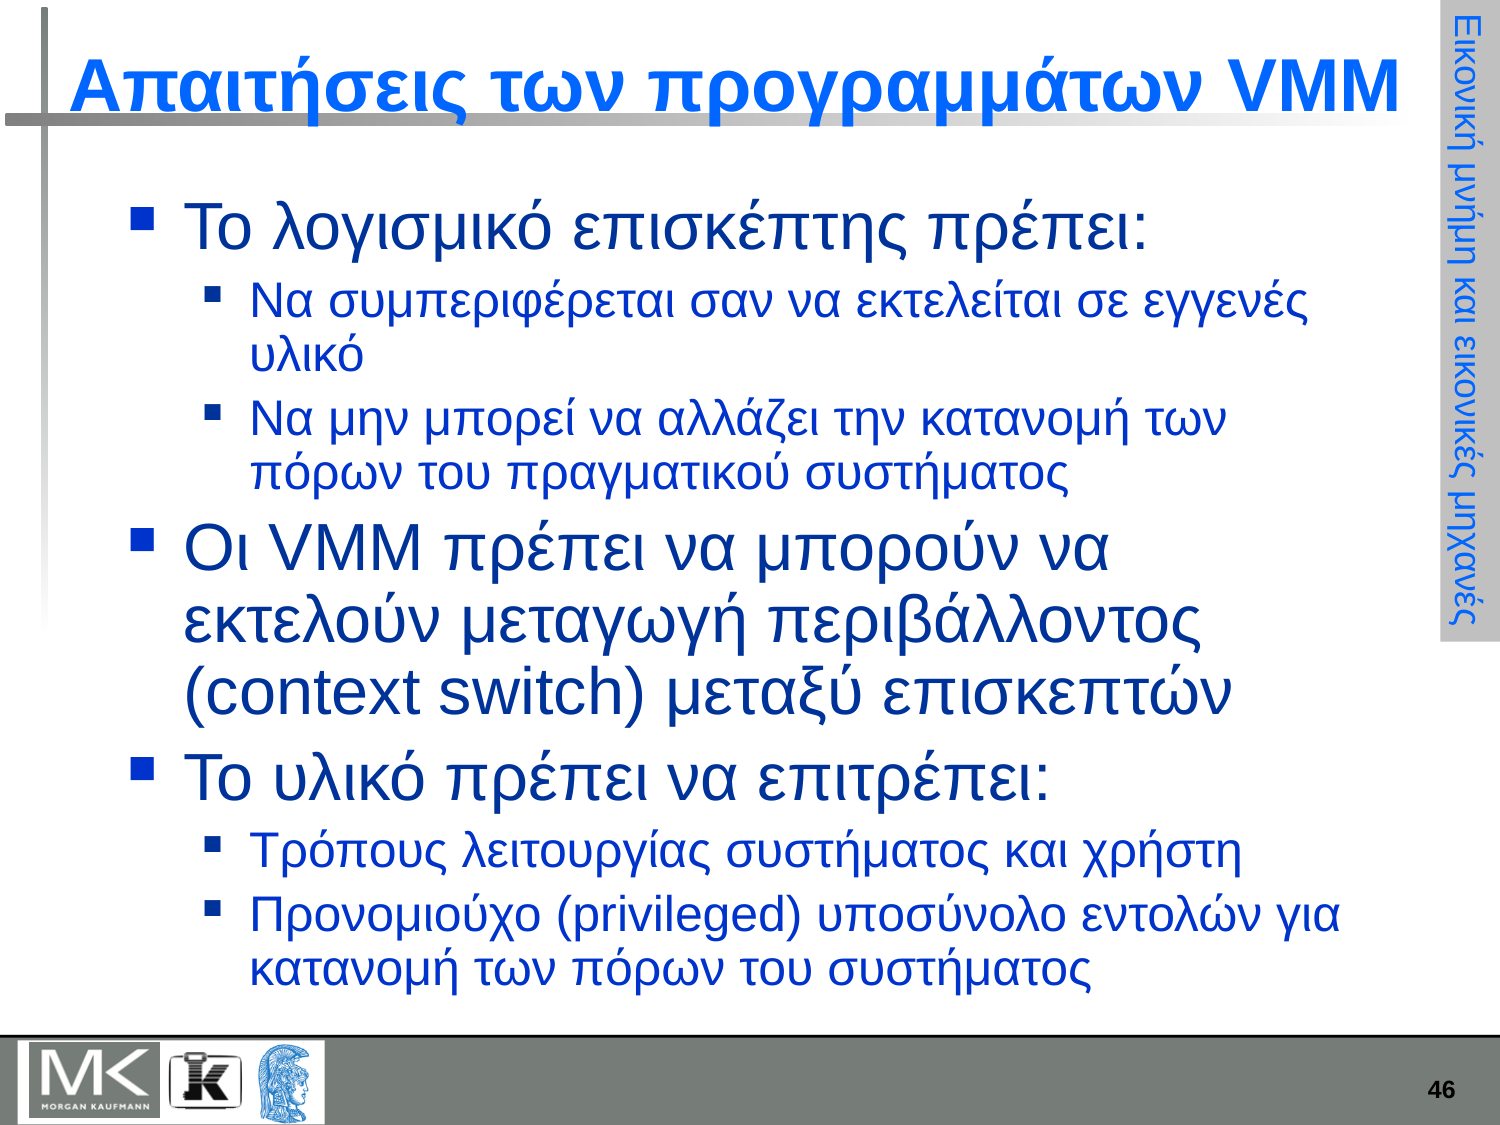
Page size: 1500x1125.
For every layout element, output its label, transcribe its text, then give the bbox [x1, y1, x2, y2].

picture [29, 1042, 160, 1118]
title Απαιτήσεις των προγραμμάτων VMM [52, 27, 1440, 135]
picture [256, 1042, 311, 1124]
text_box Εικονική μνήμη και εικονικές μηχανές [1440, 0, 1500, 642]
list Το λογισμικό επισκέπτης πρέπει: Να συμπεριφέρεται σαν να εκτελείται σε εγγενές υλικό Να μην μπορεί να αλλάζει την κατανομή των πόρων του πραγματικού συστήματος Οι VMM πρέπει να μπορούν να εκτελούν μεταγωγή περιβάλλοντος (context switch) μεταξύ επισκεπτών Το υλικό πρέπει να επιτρέπει: Τρόπους λειτουργίας συστήματος και χρήστη Προνομιούχο (privileged) υποσύνολο εντολών για κατανομή των πόρων του συστήματος [111, 184, 1389, 1024]
